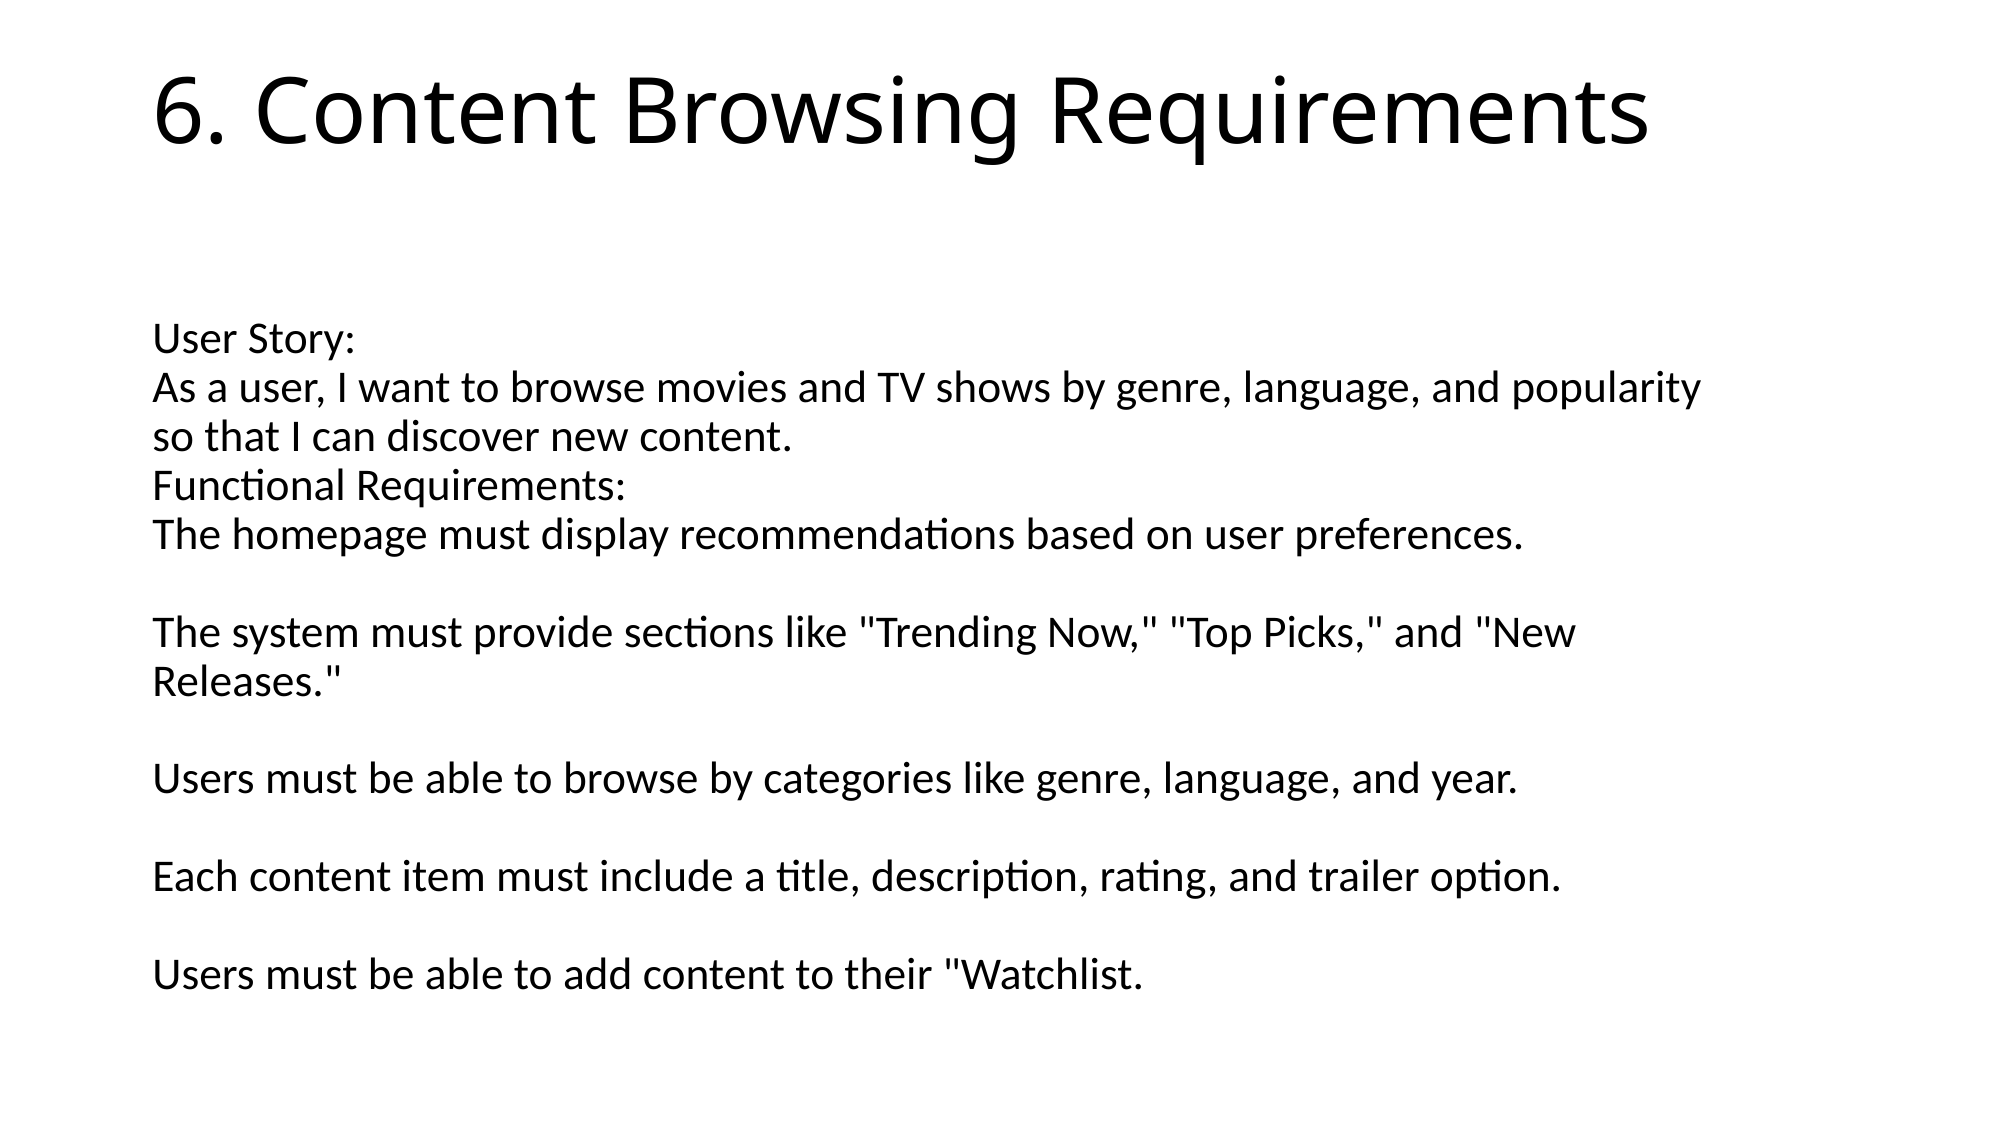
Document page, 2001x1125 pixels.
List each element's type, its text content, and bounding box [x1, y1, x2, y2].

title 6. Content Browsing Requirements [137, 59, 1863, 278]
list User Story: As a user, I want to browse movies and TV shows by genre, language, and popularity so that I can discover new content. Functional Requirements: The homepage must display recommendations based on user preferences. The system must provide sections like "Trending Now," "Top Picks," and "New Releases." Users must be able to browse by categories like genre, language, and year. Each content item must include a title, description, rating, and trailer option. Users must be able to add content to their "Watchlist. [137, 306, 1863, 1021]
